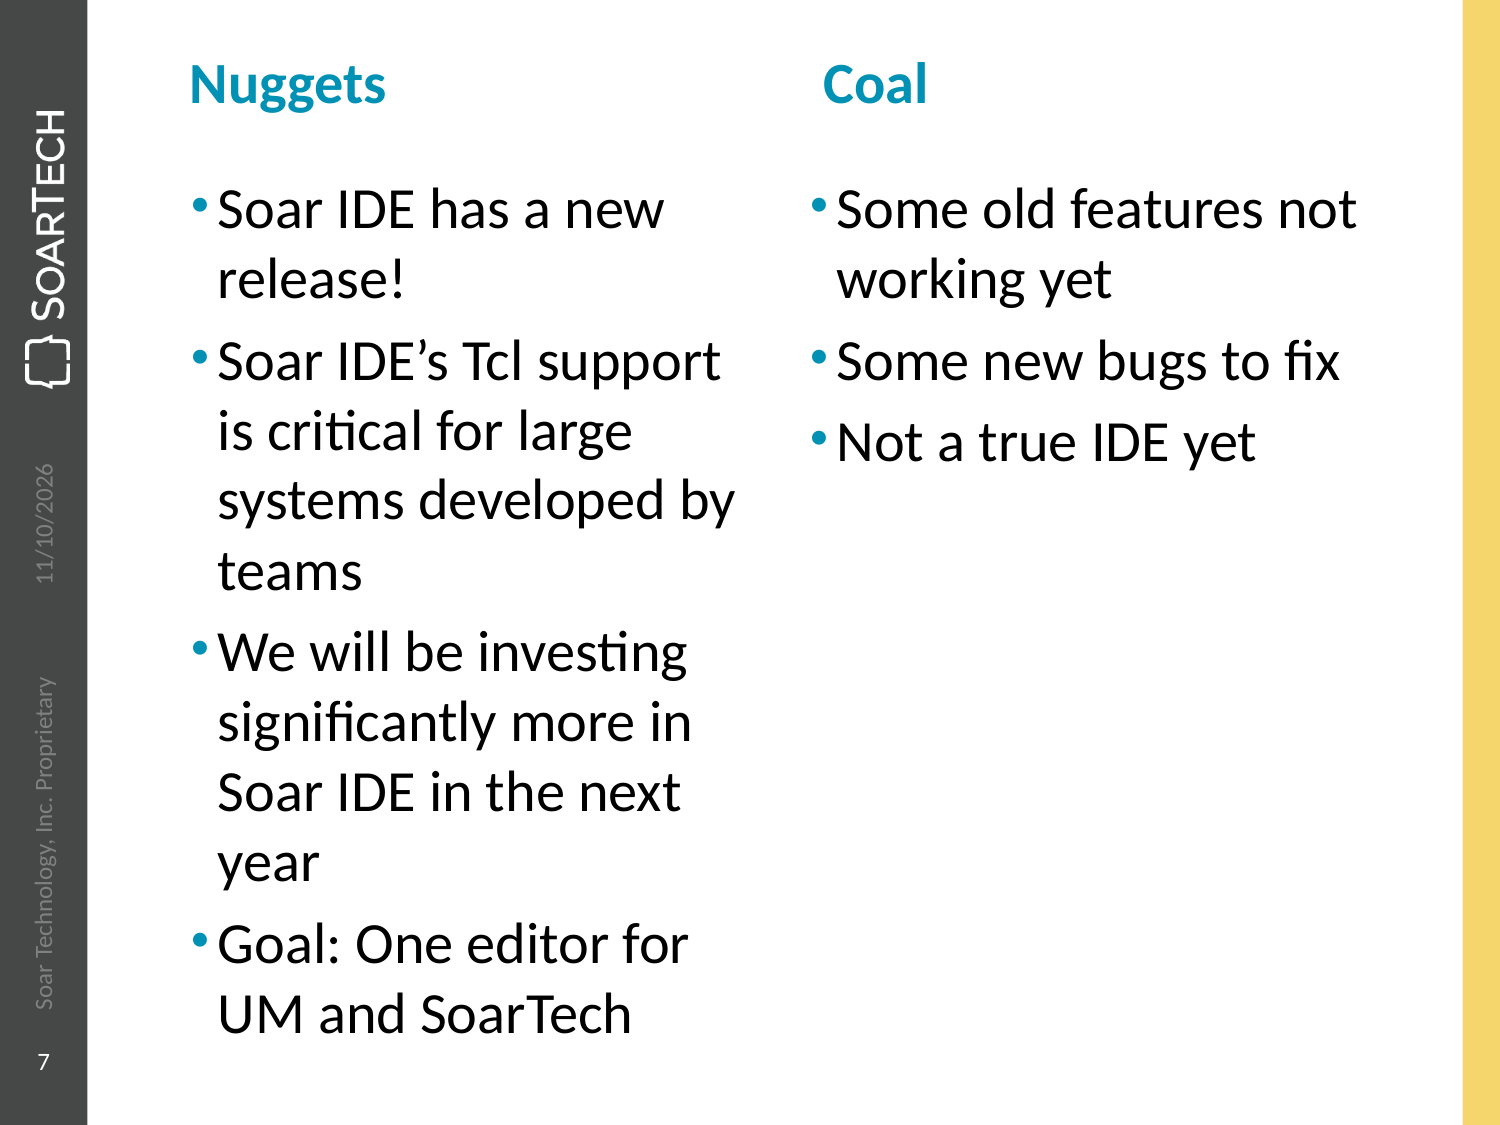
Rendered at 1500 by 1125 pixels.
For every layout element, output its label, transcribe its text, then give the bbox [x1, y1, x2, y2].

list Soar IDE has a new release! Soar IDE’s Tcl support is critical for large systems developed by teams We will be investing significantly more in Soar IDE in the next year Goal: One editor for UM and SoarTech [174, 162, 769, 1000]
list Some old features not working yet Some new bugs to fix Not a true IDE yet [793, 162, 1388, 1000]
picture [25, 111, 70, 389]
footer Soar Technology, Inc. Proprietary [19, 637, 70, 1026]
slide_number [19, 448, 71, 612]
title Nuggets Coal [174, 37, 1388, 138]
slide_number 7 [0, 1037, 88, 1088]
